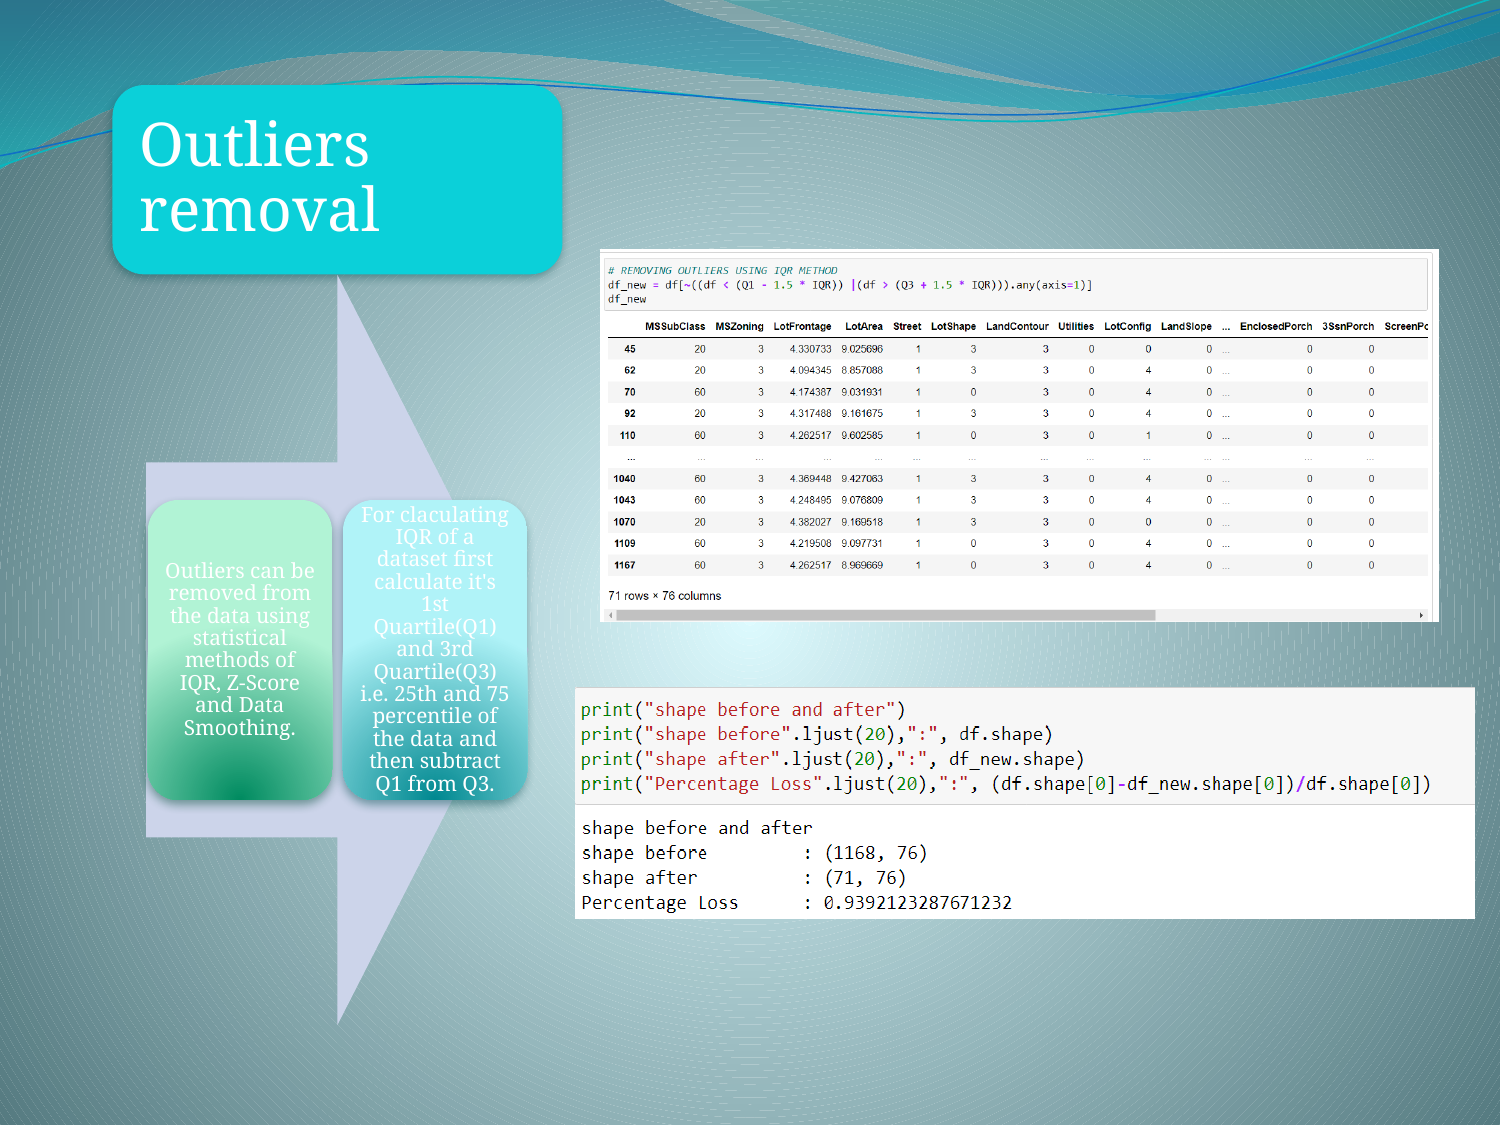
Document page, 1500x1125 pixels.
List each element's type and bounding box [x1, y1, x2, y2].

list [599, 249, 1439, 622]
picture [574, 687, 1476, 919]
text_box [112, 84, 563, 274]
text_box [112, 274, 563, 1026]
